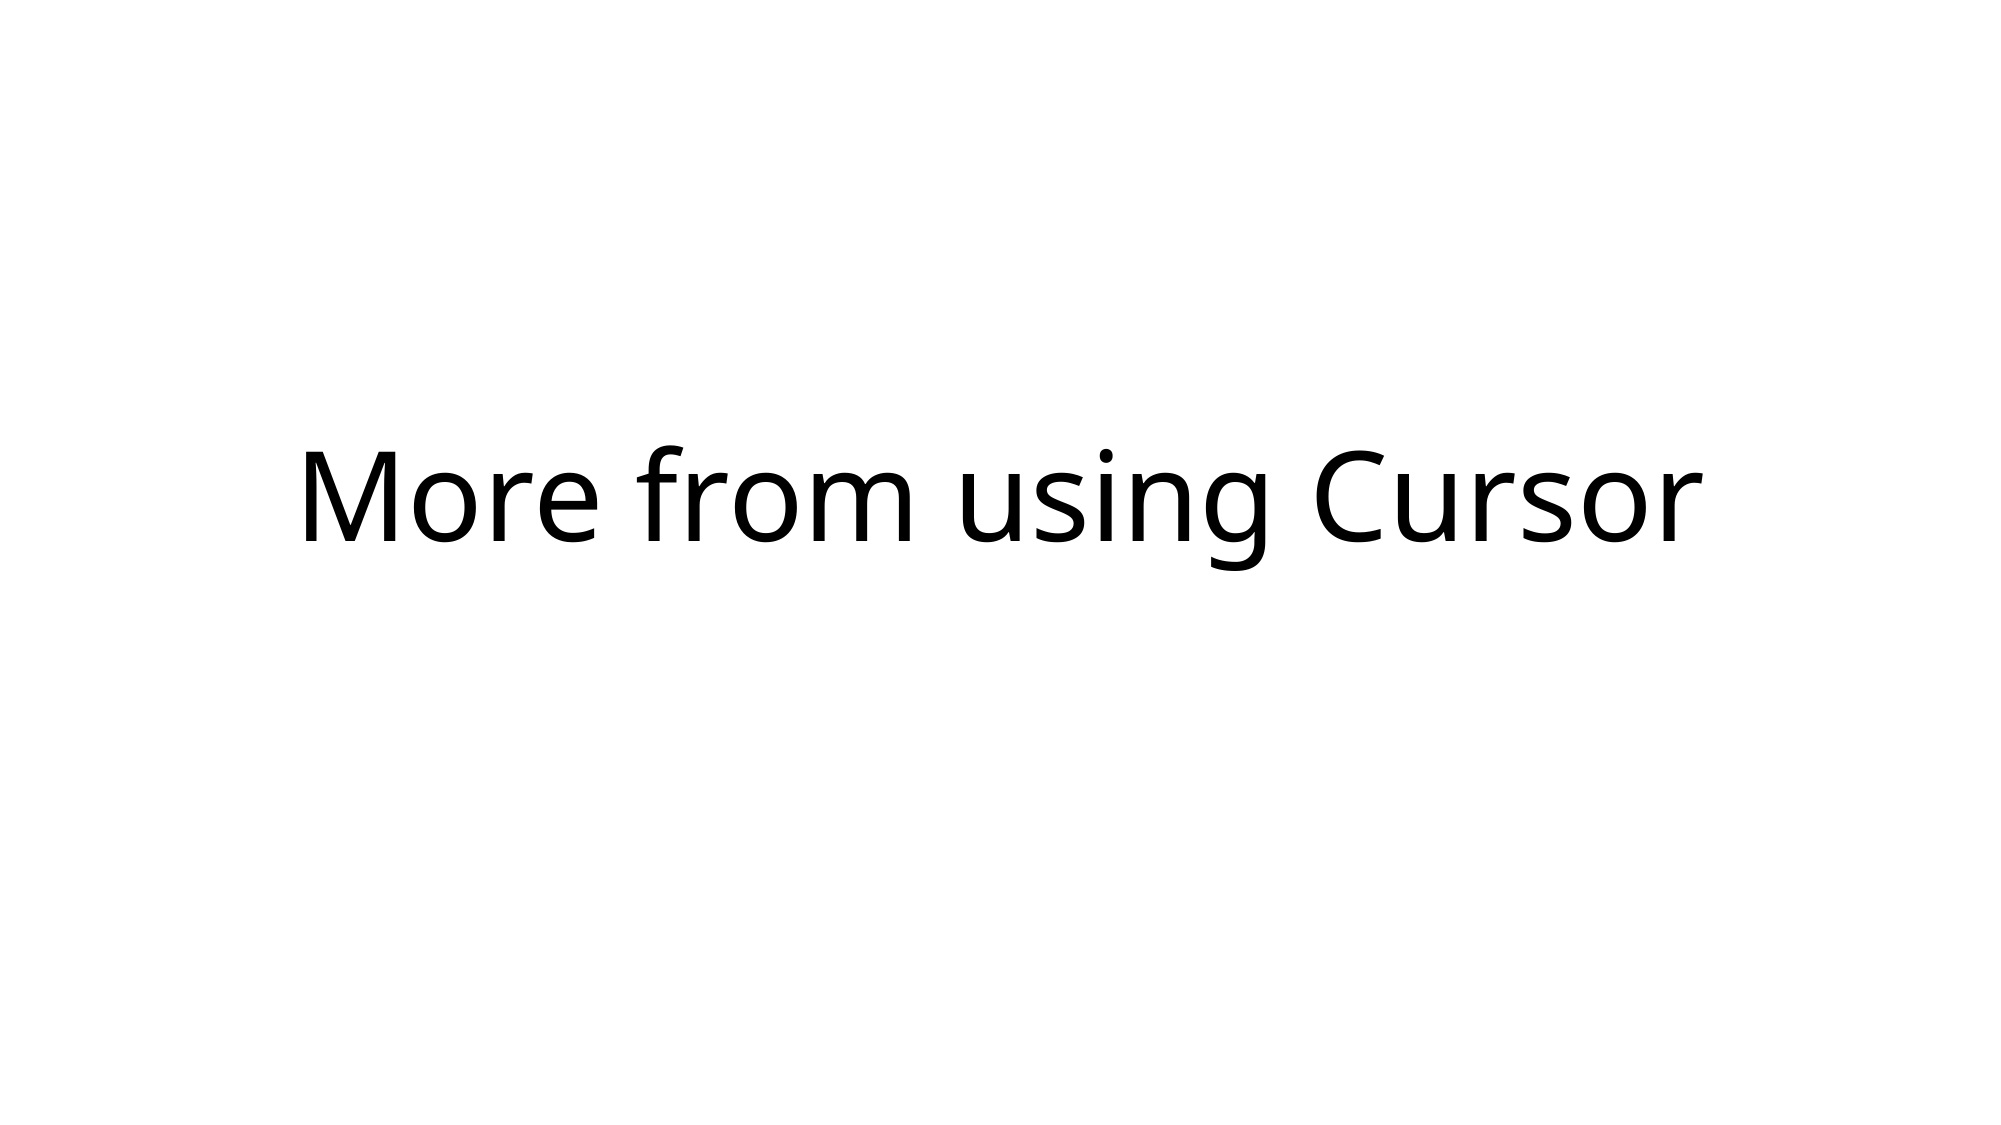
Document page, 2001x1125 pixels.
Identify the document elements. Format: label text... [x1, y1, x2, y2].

title More from using Cursor [249, 184, 1750, 576]
